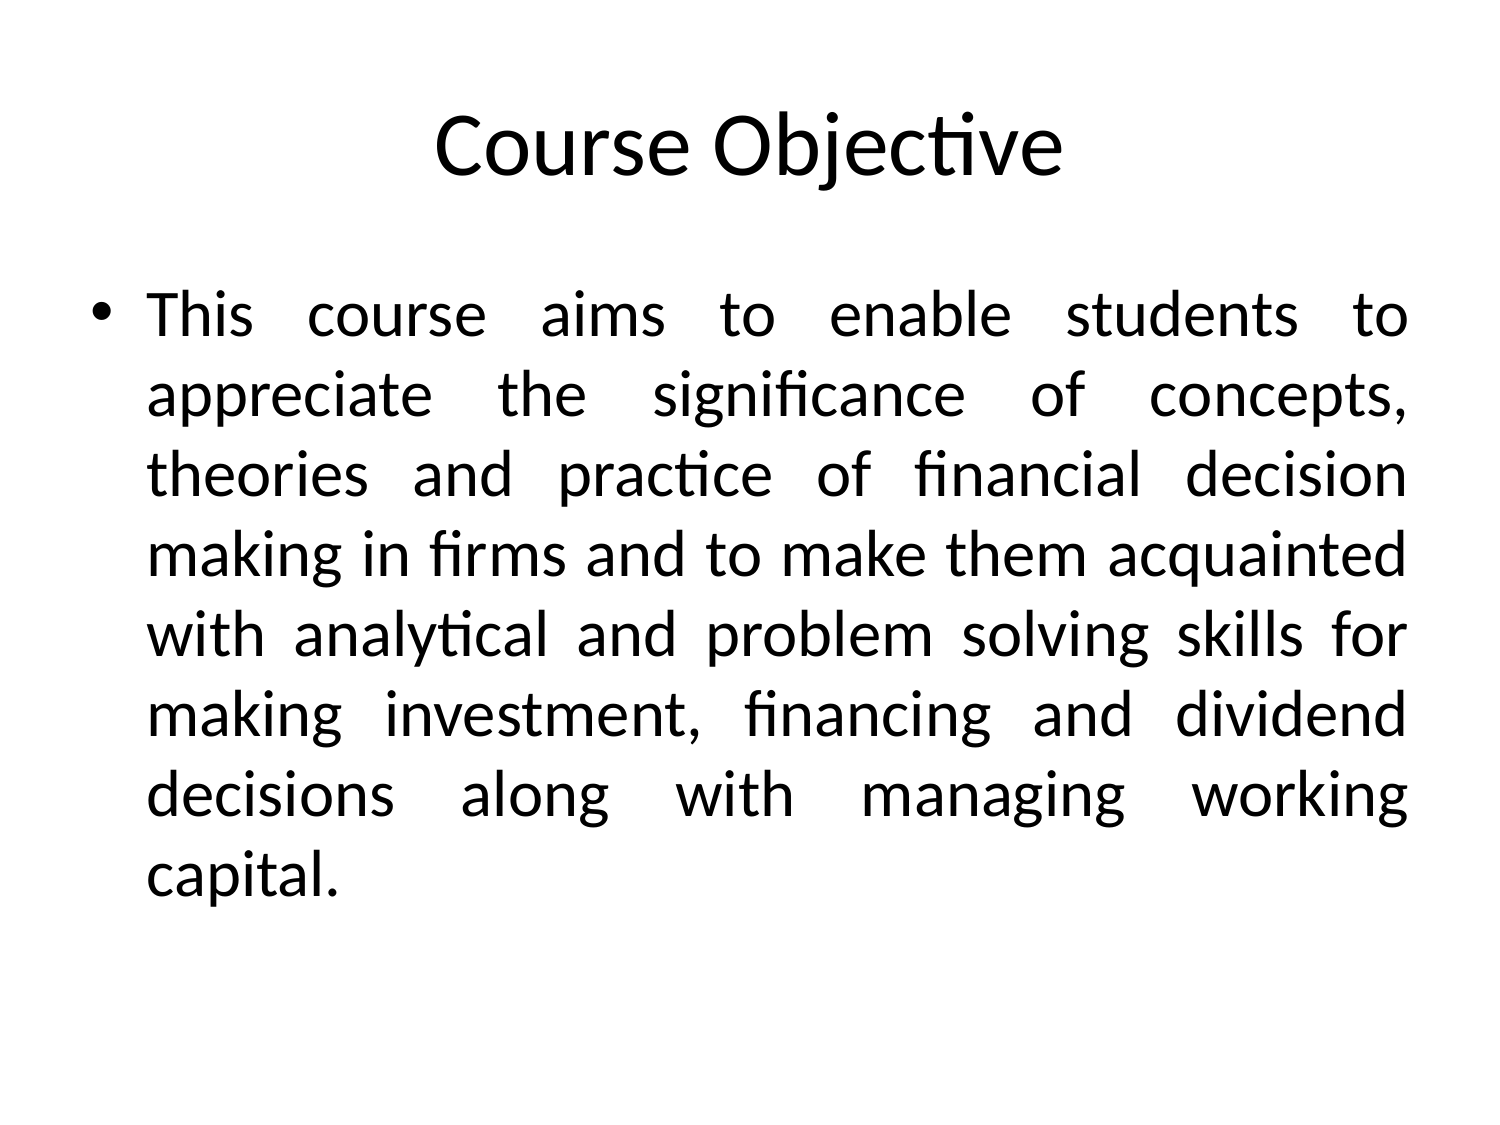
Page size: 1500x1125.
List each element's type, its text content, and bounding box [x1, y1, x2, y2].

title Course Objective [75, 45, 1425, 233]
list This course aims to enable students to appreciate the significance of concepts, theories and practice of financial decision making in firms and to make them acquainted with analytical and problem solving skills for making investment, financing and dividend decisions along with managing working capital. [75, 262, 1425, 1005]
